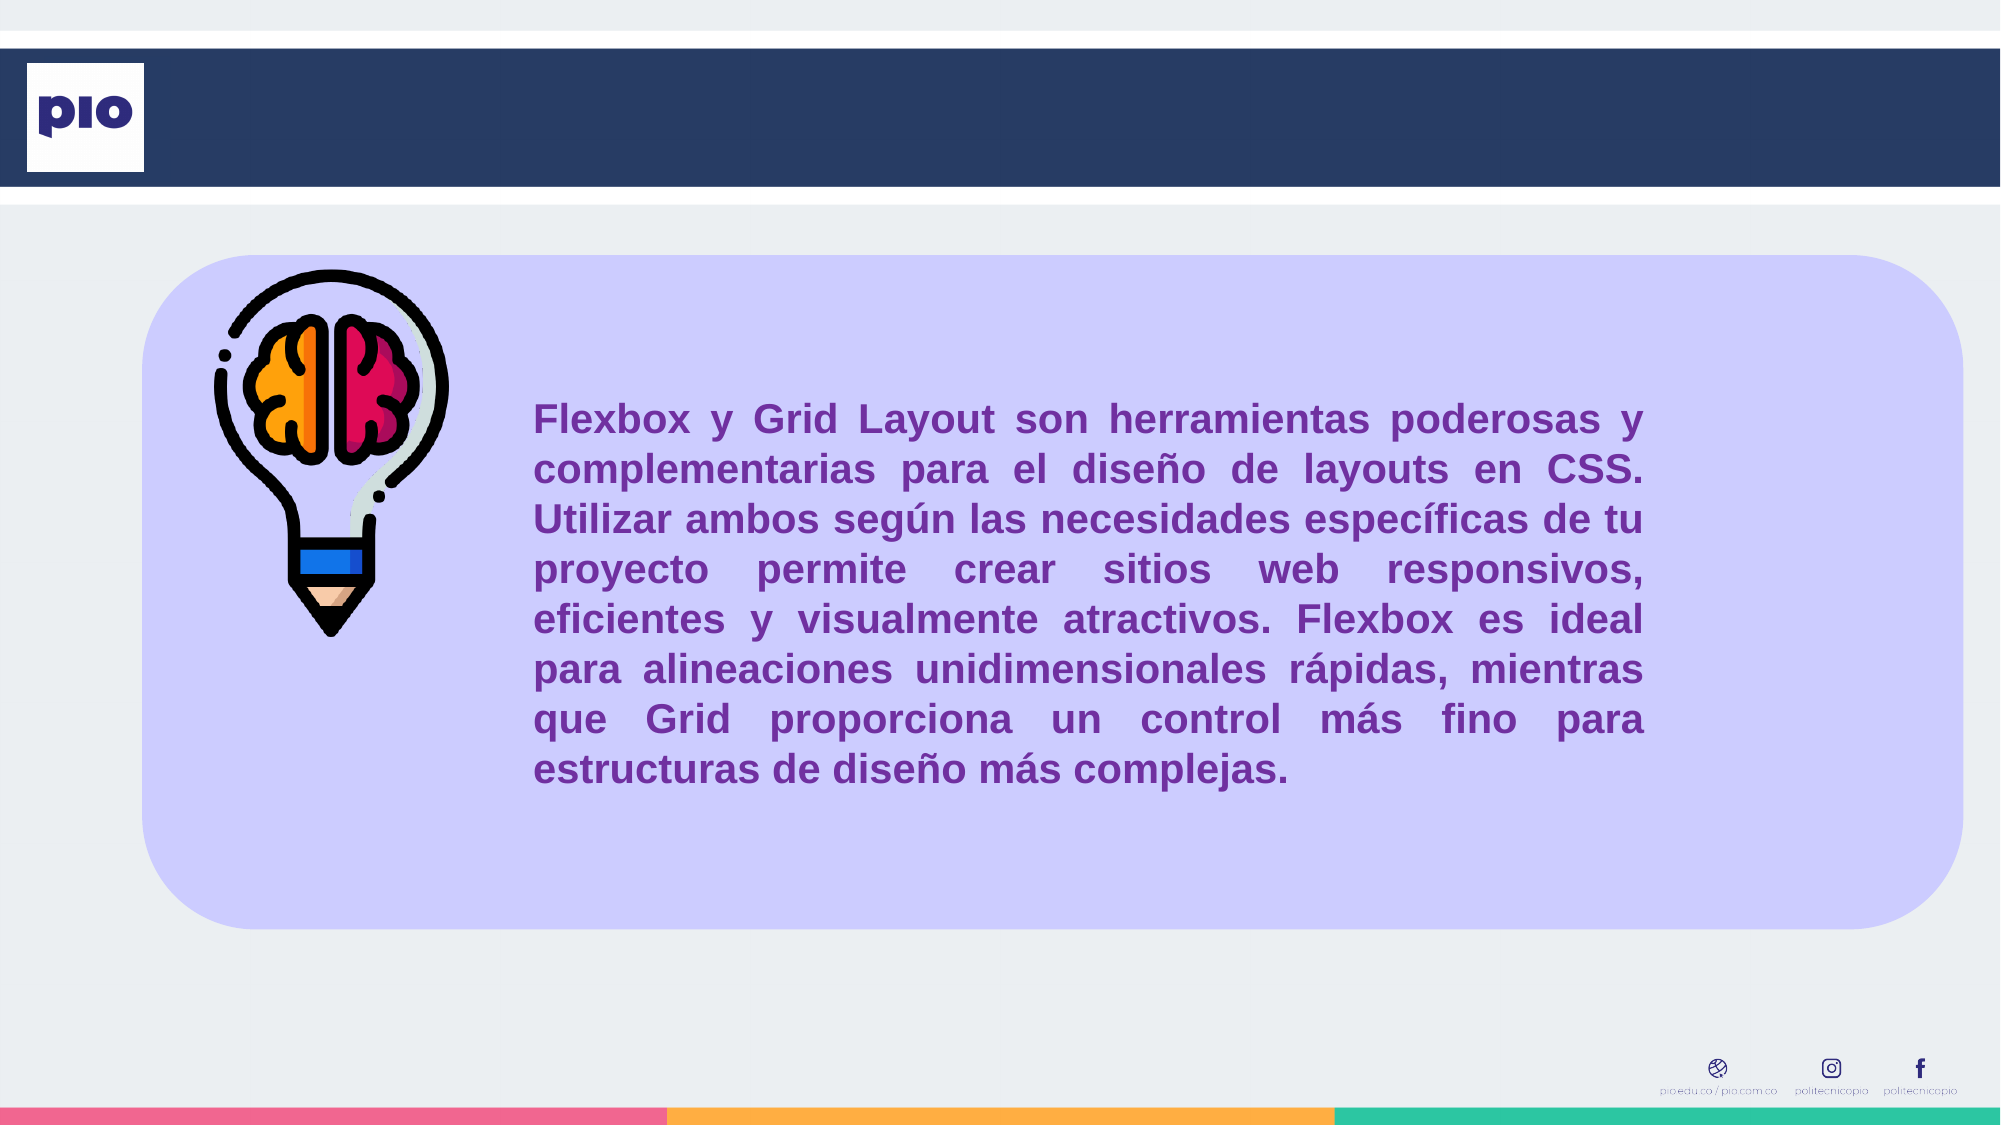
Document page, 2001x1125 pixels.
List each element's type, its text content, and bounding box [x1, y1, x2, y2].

text_box [142, 255, 1964, 930]
picture [0, 0, 2001, 1125]
text_box [445, 1030, 1425, 1125]
text_box Flexbox y Grid Layout son herramientas poderosas y complementarias para el diseño de layouts en CSS. Utilizar ambos según las necesidades específicas de tu proyecto permite crear sitios web responsivos, eficientes y visualmente atractivos. Flexbox es ideal para alineaciones unidimensionales rápidas, mientras que Grid proporciona un control más fino para estructuras de diseño más complejas. [518, 384, 1660, 800]
text_box [44, 56, 171, 182]
